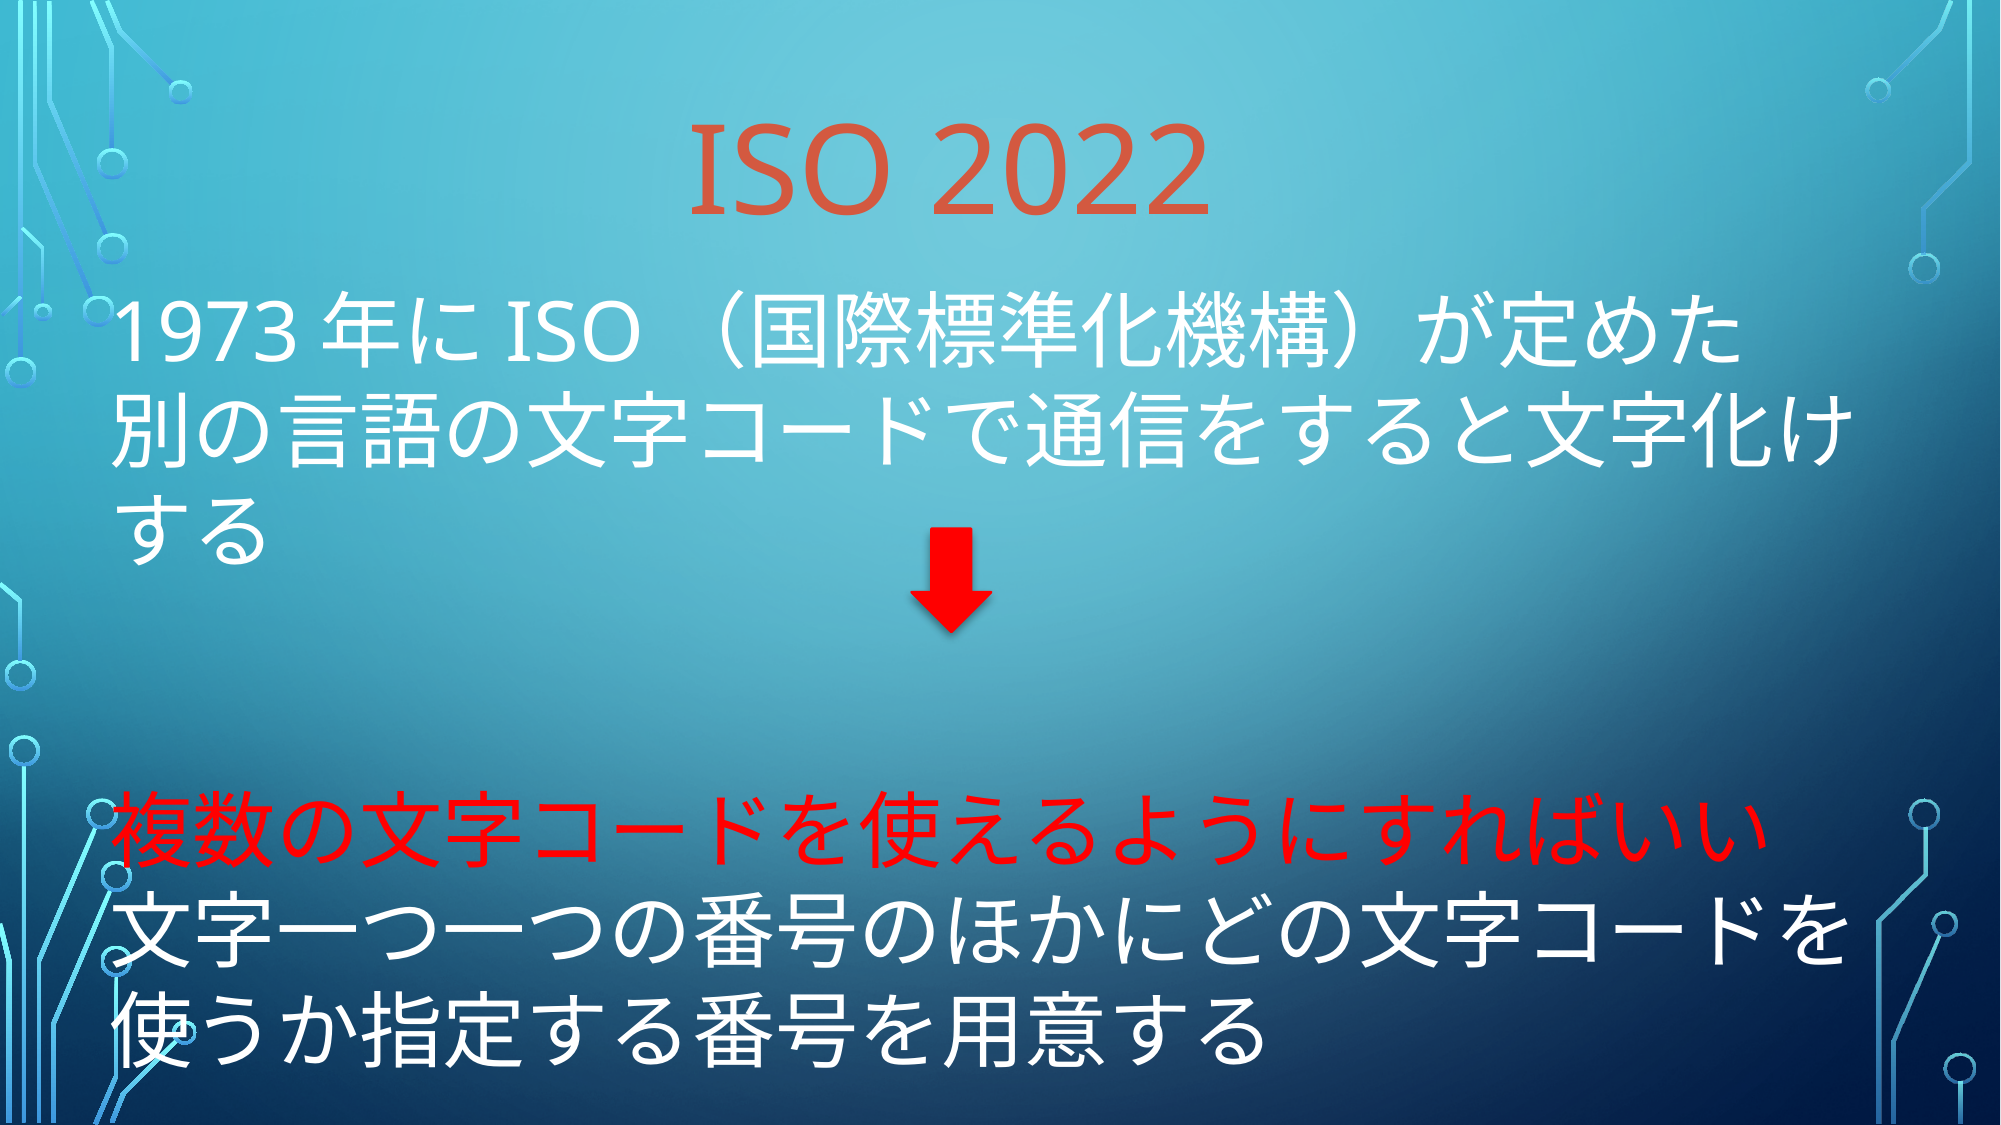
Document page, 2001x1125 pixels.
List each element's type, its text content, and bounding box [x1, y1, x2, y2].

text_box 1973年にISO（国際標準化機構）が定めた 別の言語の文字コードで通信をすると文字化けする 複数の文字コードを使えるようにすればいい 文字一つ一つの番号のほかにどの文字コードを使うか指定する番号を用意する [94, 270, 1932, 1086]
title ISO 2022 [95, 99, 1808, 223]
text_box [910, 527, 993, 633]
